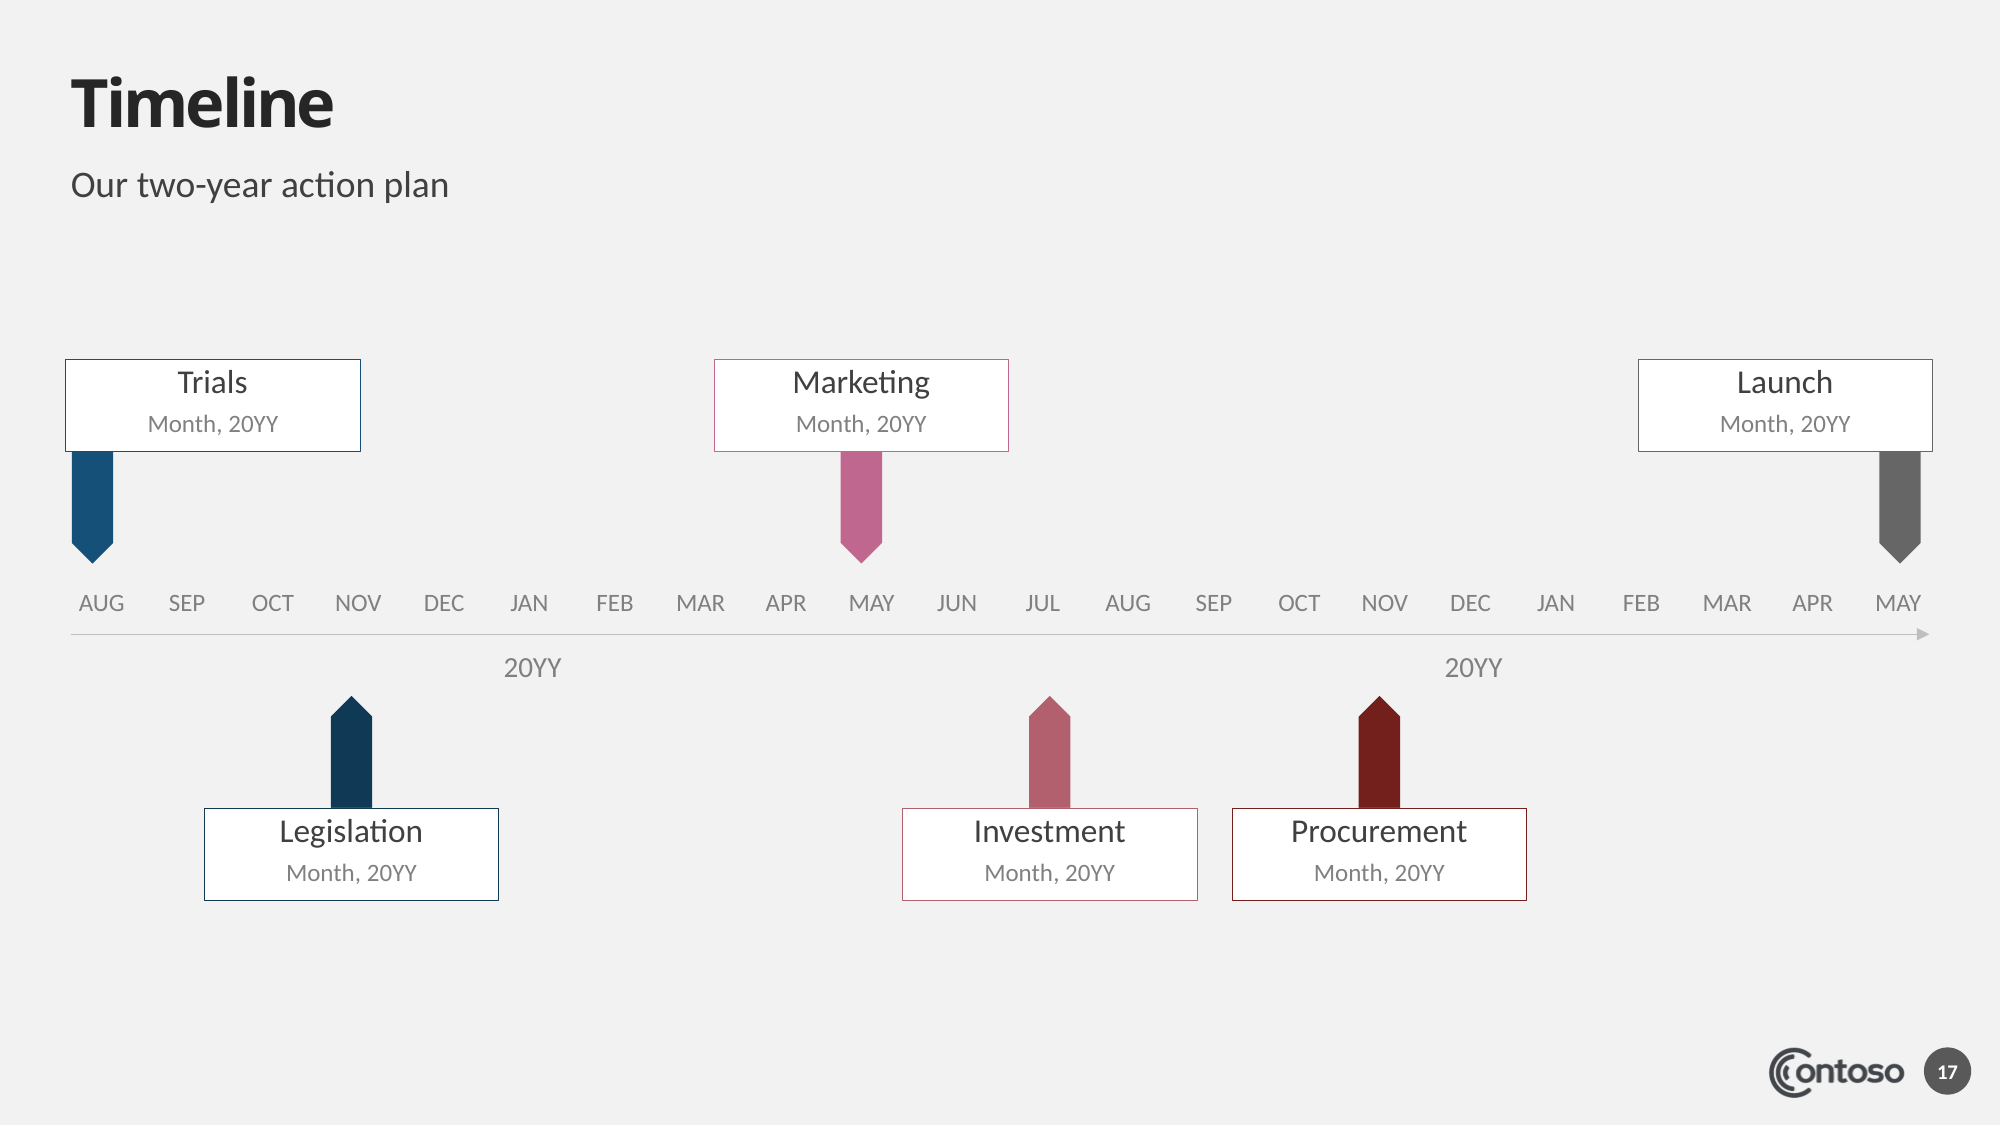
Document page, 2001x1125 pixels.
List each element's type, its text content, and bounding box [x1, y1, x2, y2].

list 20YY [498, 651, 567, 685]
list AUG [1097, 590, 1160, 624]
list DEC [413, 590, 475, 624]
text_box Procurement [1232, 807, 1527, 901]
list AUG [70, 590, 133, 624]
text_box Legislation [204, 807, 499, 901]
text_box [1878, 452, 1922, 566]
text_box Month, 20YY [911, 859, 1189, 897]
list Our two-year action plan [70, 165, 1930, 207]
list OCT [241, 590, 304, 624]
list MAR [669, 590, 732, 624]
list DEC [1439, 590, 1502, 624]
text_box Launch [1638, 359, 1933, 452]
text_box Investment [902, 807, 1197, 901]
list SEP [156, 590, 219, 624]
text_box [329, 694, 374, 807]
list APR [755, 590, 818, 624]
list JAN [498, 590, 561, 624]
list MAY [1867, 590, 1930, 624]
text_box Month, 20YY [722, 410, 1000, 448]
text_box Month, 20YY [1646, 410, 1924, 448]
text_box Month, 20YY [1240, 859, 1519, 897]
list NOV [1354, 590, 1416, 624]
title Timeline [70, 70, 1930, 142]
list JAN [1525, 590, 1588, 624]
list OCT [1268, 590, 1331, 624]
slide_number 17 [1923, 1047, 1972, 1095]
text_box [1357, 694, 1402, 807]
list Month, 20YY [74, 410, 352, 448]
list 20YY [1439, 651, 1508, 685]
text_box [70, 450, 115, 566]
list SEP [1182, 590, 1245, 624]
list MAY [840, 590, 903, 624]
text_box [1028, 694, 1072, 807]
list JUL [1011, 590, 1074, 624]
list FEB [584, 590, 647, 624]
text_box Marketing [714, 359, 1009, 452]
list FEB [1610, 590, 1673, 624]
list MAR [1696, 590, 1759, 624]
text_box Month, 20YY [212, 859, 491, 897]
text_box [839, 452, 884, 566]
list JUN [926, 590, 989, 624]
list Trials [65, 359, 361, 452]
list NOV [327, 590, 390, 624]
list APR [1781, 590, 1844, 624]
